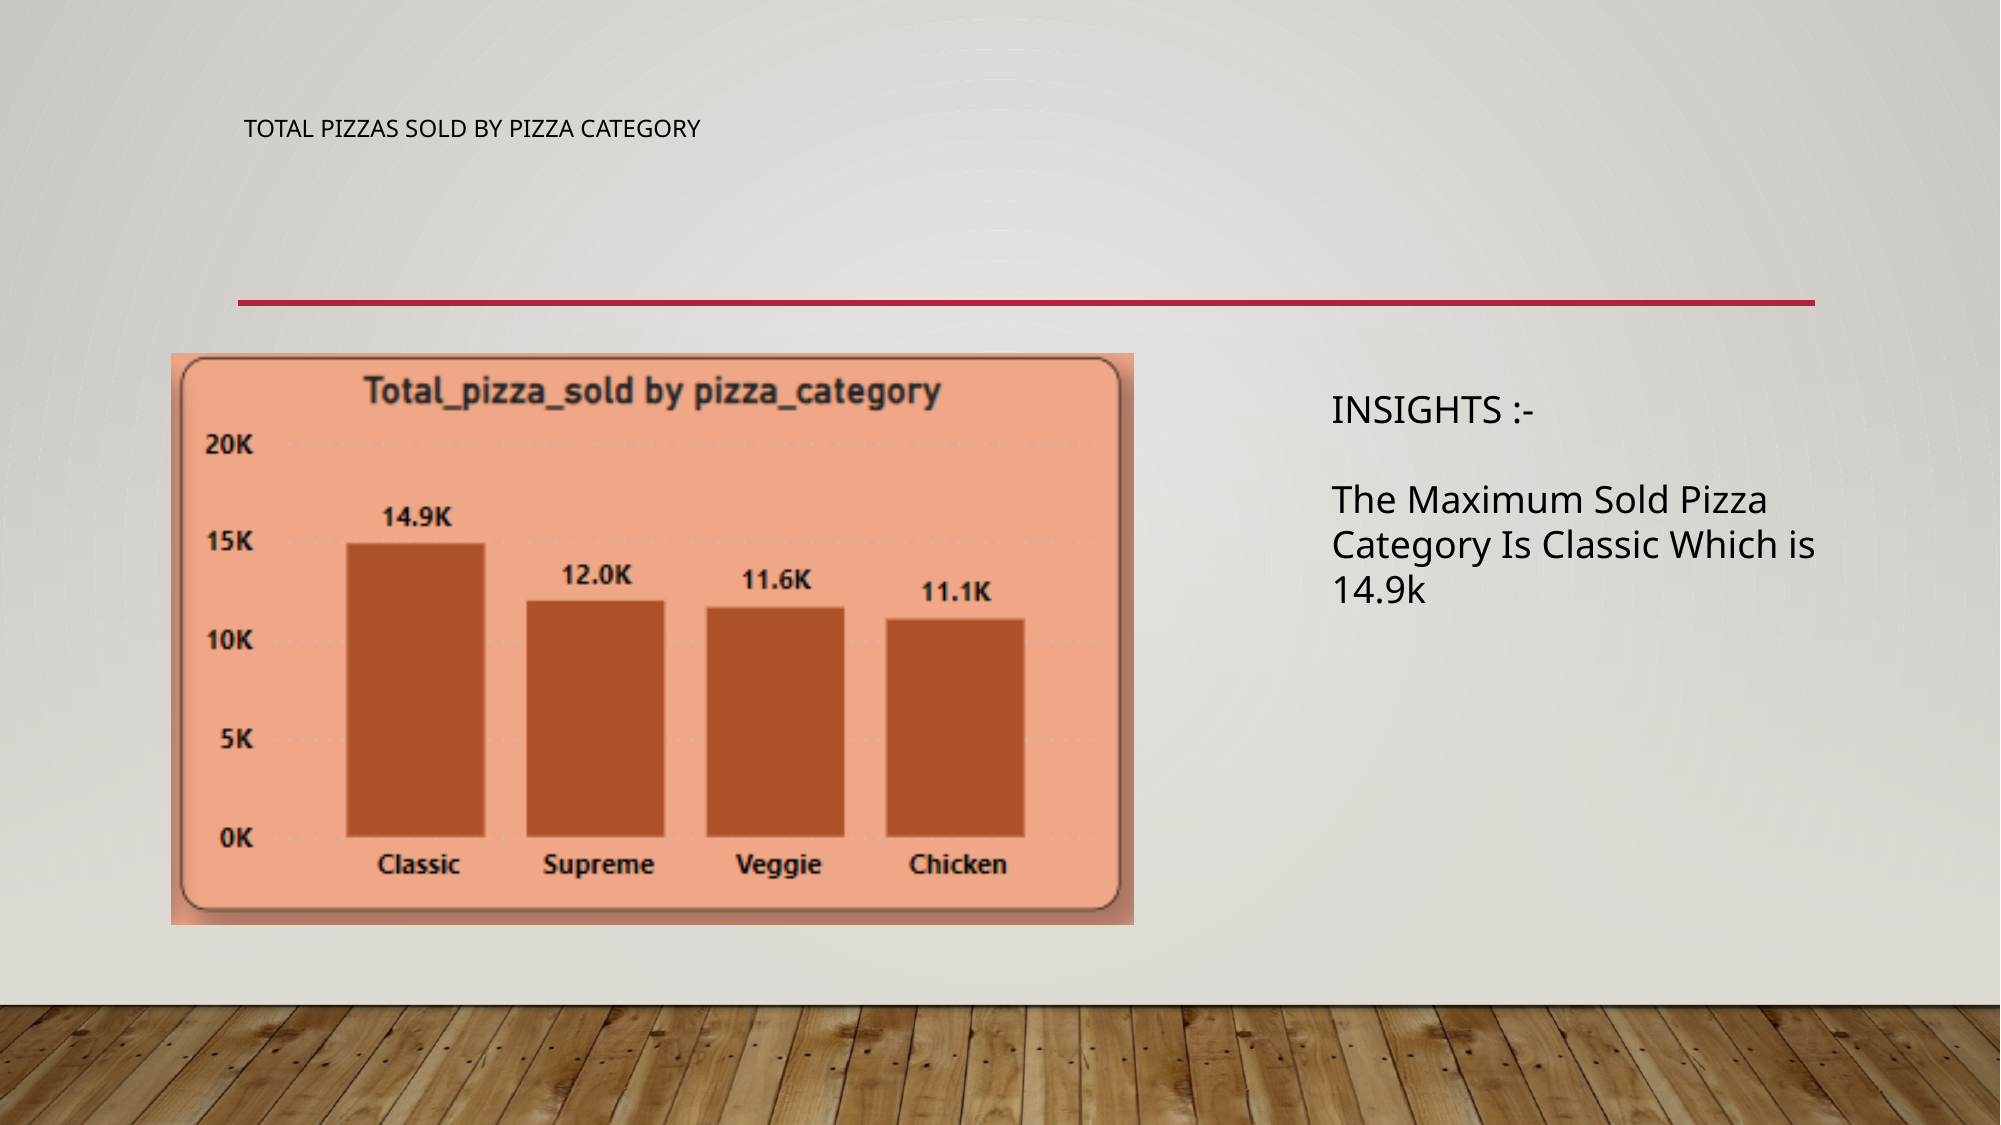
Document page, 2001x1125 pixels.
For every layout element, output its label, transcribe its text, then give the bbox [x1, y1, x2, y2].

picture [170, 353, 1134, 925]
title Total pizzas sold by pizza category [228, 109, 1804, 285]
text_box INSIGHTS :- The Maximum Sold Pizza Category Is Classic Which is 14.9k [1316, 378, 1924, 619]
picture [0, 1005, 2000, 1125]
